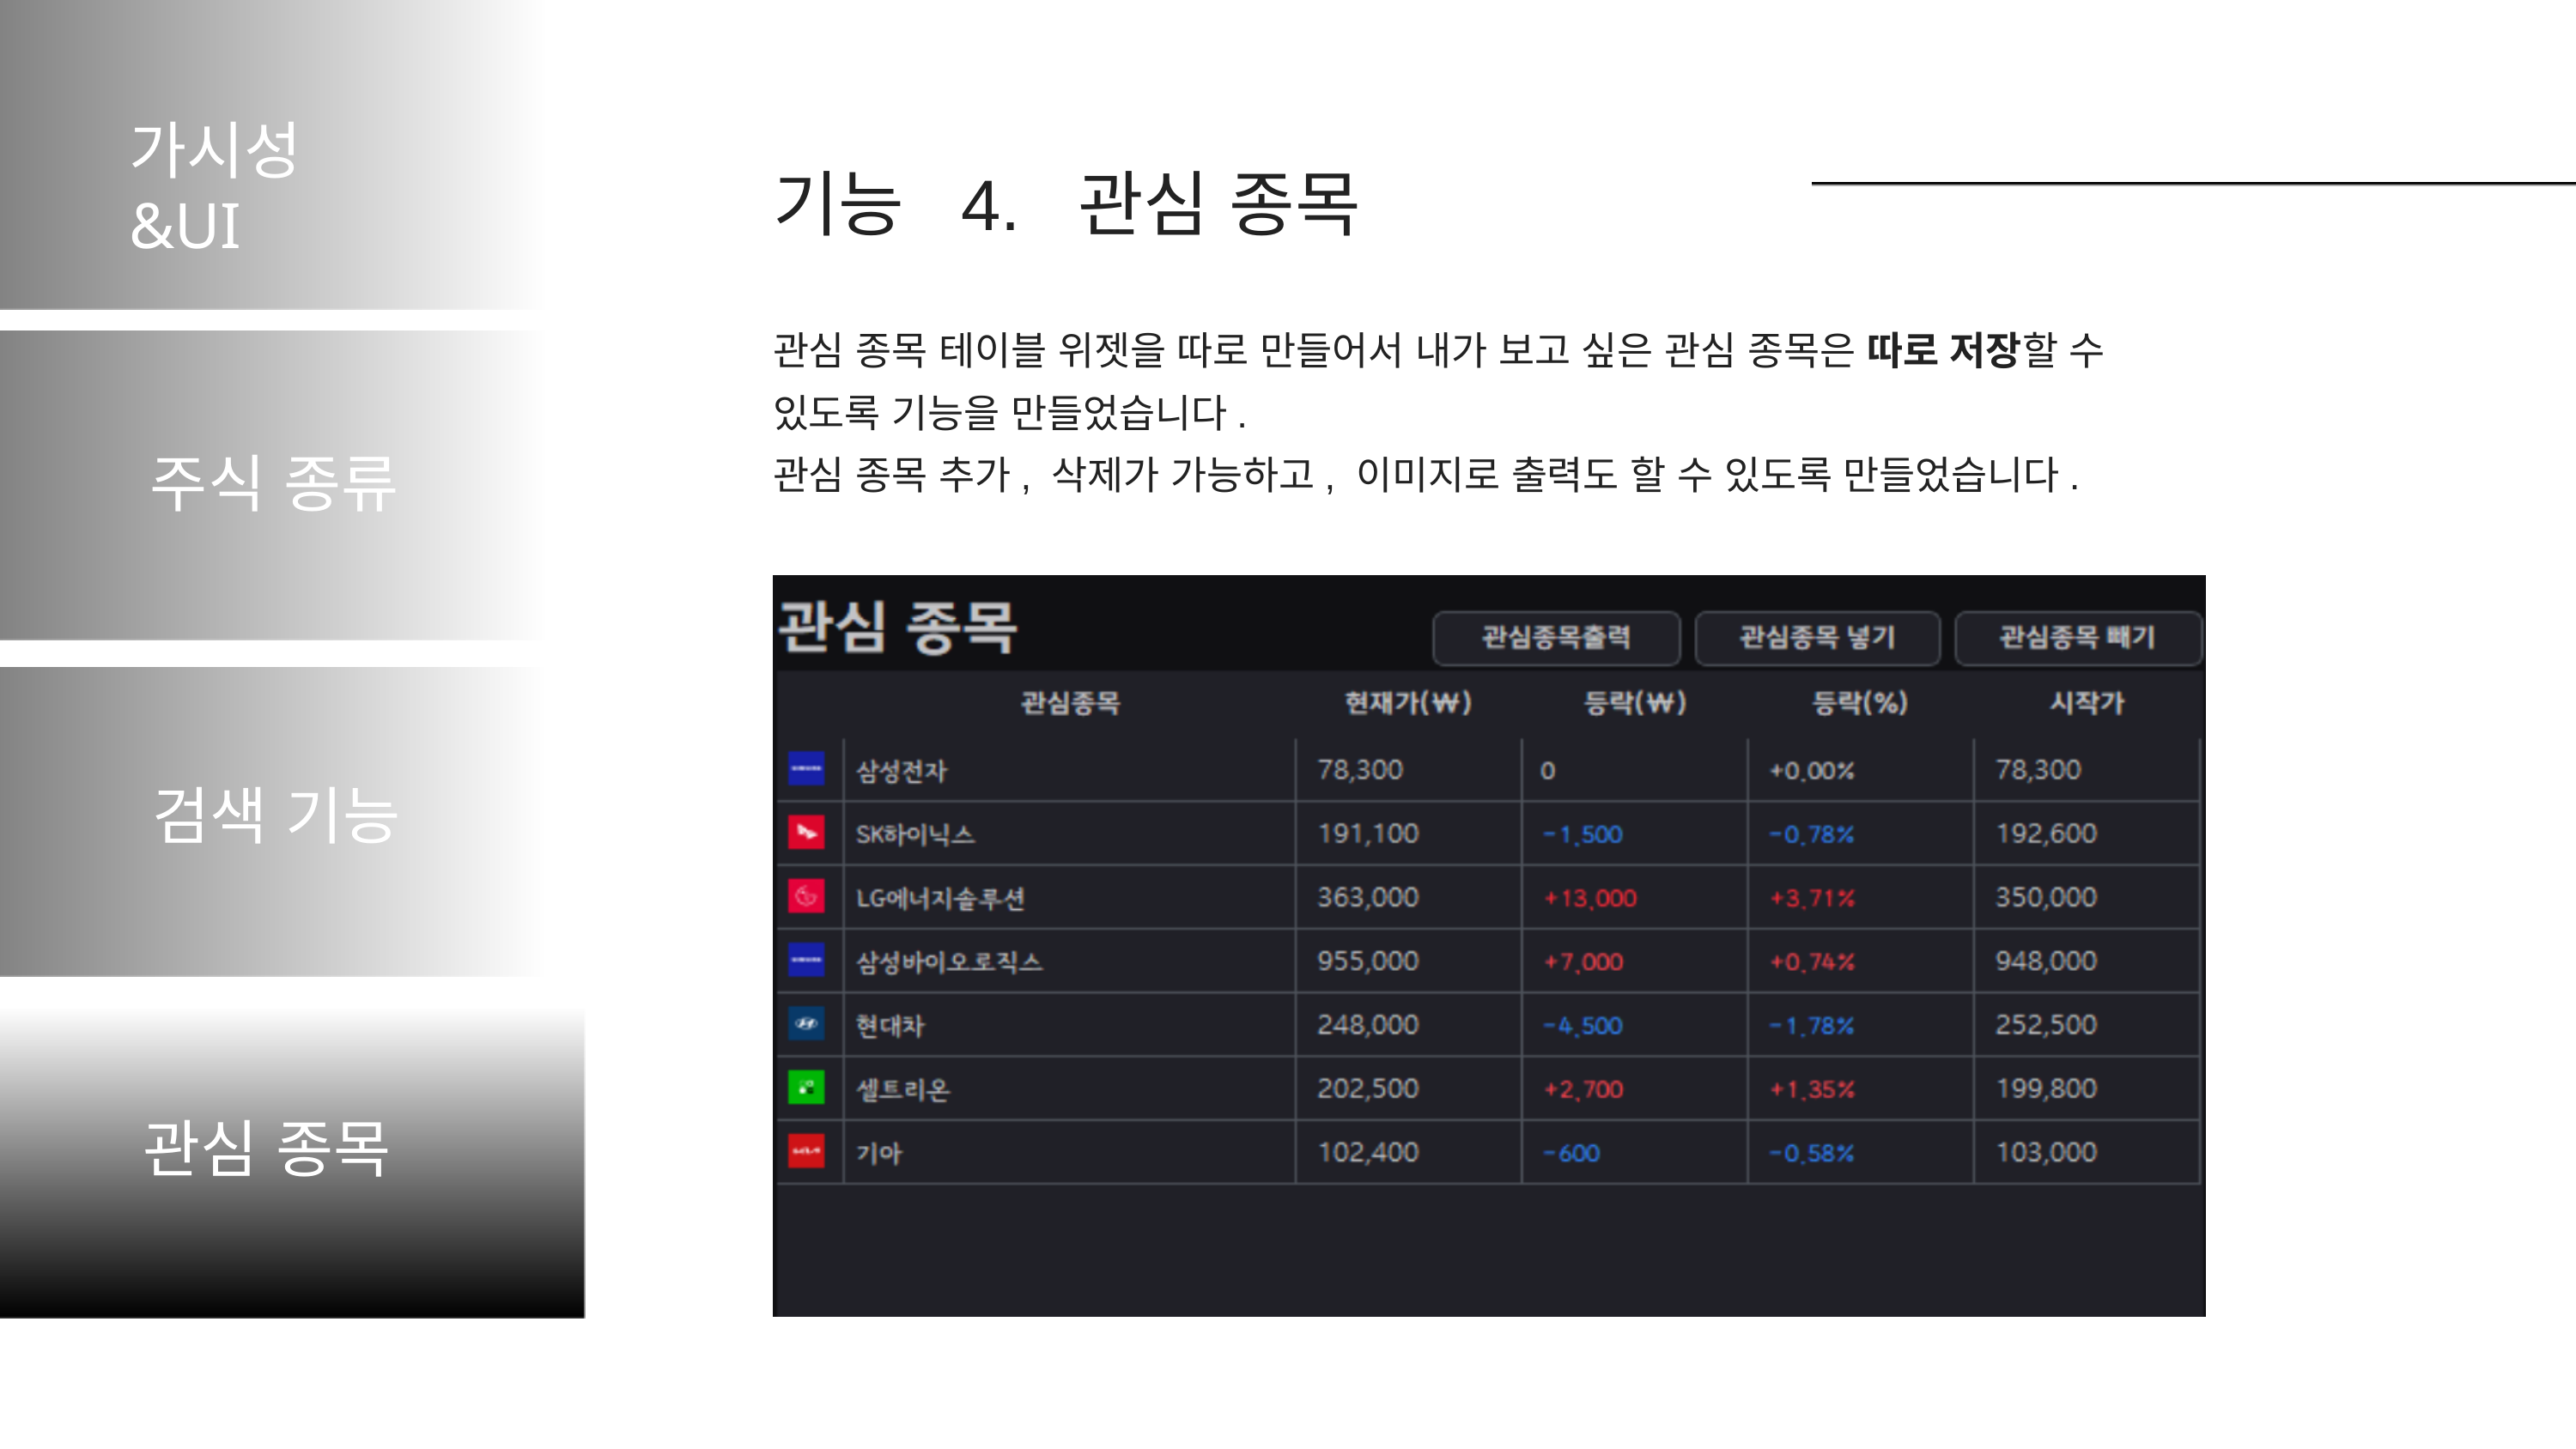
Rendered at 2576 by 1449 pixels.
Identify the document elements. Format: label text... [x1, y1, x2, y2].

text_box 관심 종목 테이블 위젯을 따로 만들어서 내가 보고 싶은 관심 종목은 따로 저장할 수 있도록 기능을 만들었습니다. 관심 종목 추가, 삭제가 가능하고, 이미지로 출력도 할 수 있도록 만들었습니다. [773, 311, 2217, 518]
text_box 기능 4. 관심 종목 [772, 153, 2308, 254]
picture [0, 330, 548, 641]
picture [0, 1008, 586, 1319]
picture [1812, 182, 2576, 186]
picture [0, 666, 546, 977]
picture [0, 0, 548, 310]
picture [772, 575, 2206, 1317]
